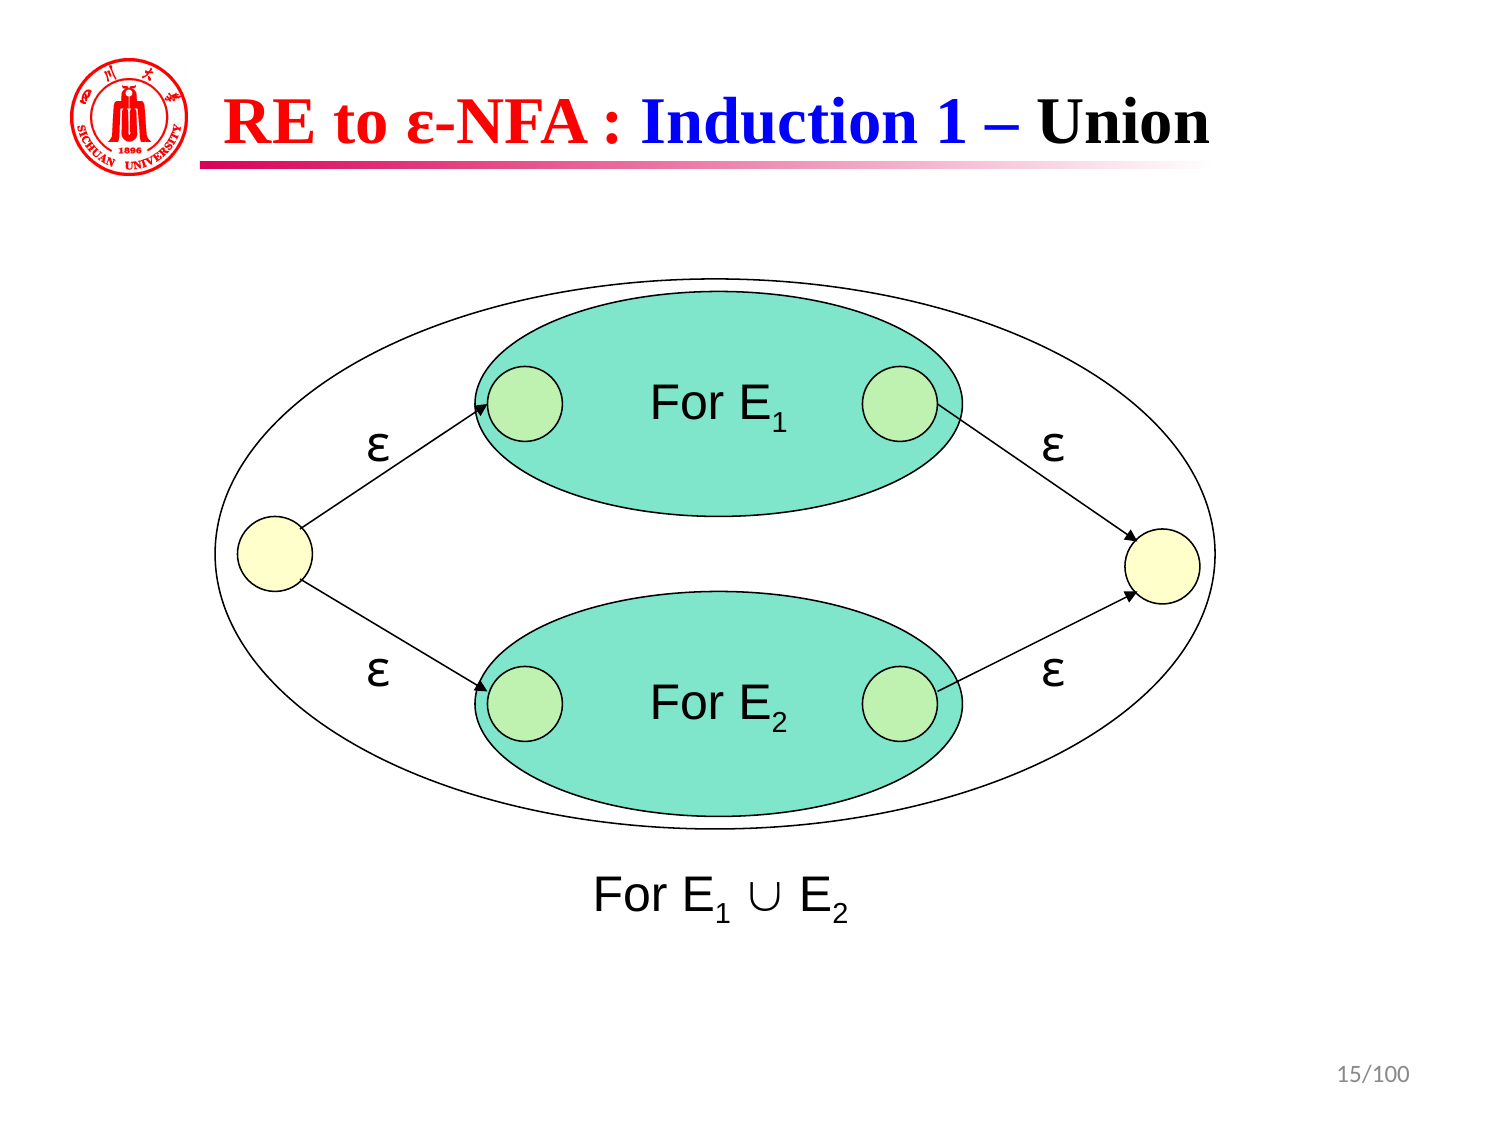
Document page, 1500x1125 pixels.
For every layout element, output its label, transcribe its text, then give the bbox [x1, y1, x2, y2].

text_box RE to ε-NFA : Induction 1 – Union [216, 72, 1235, 160]
text_box [199, 161, 1214, 169]
slide_number 15/100 [1074, 1042, 1425, 1103]
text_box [214, 278, 1216, 930]
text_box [237, 403, 1201, 705]
picture [70, 58, 188, 176]
